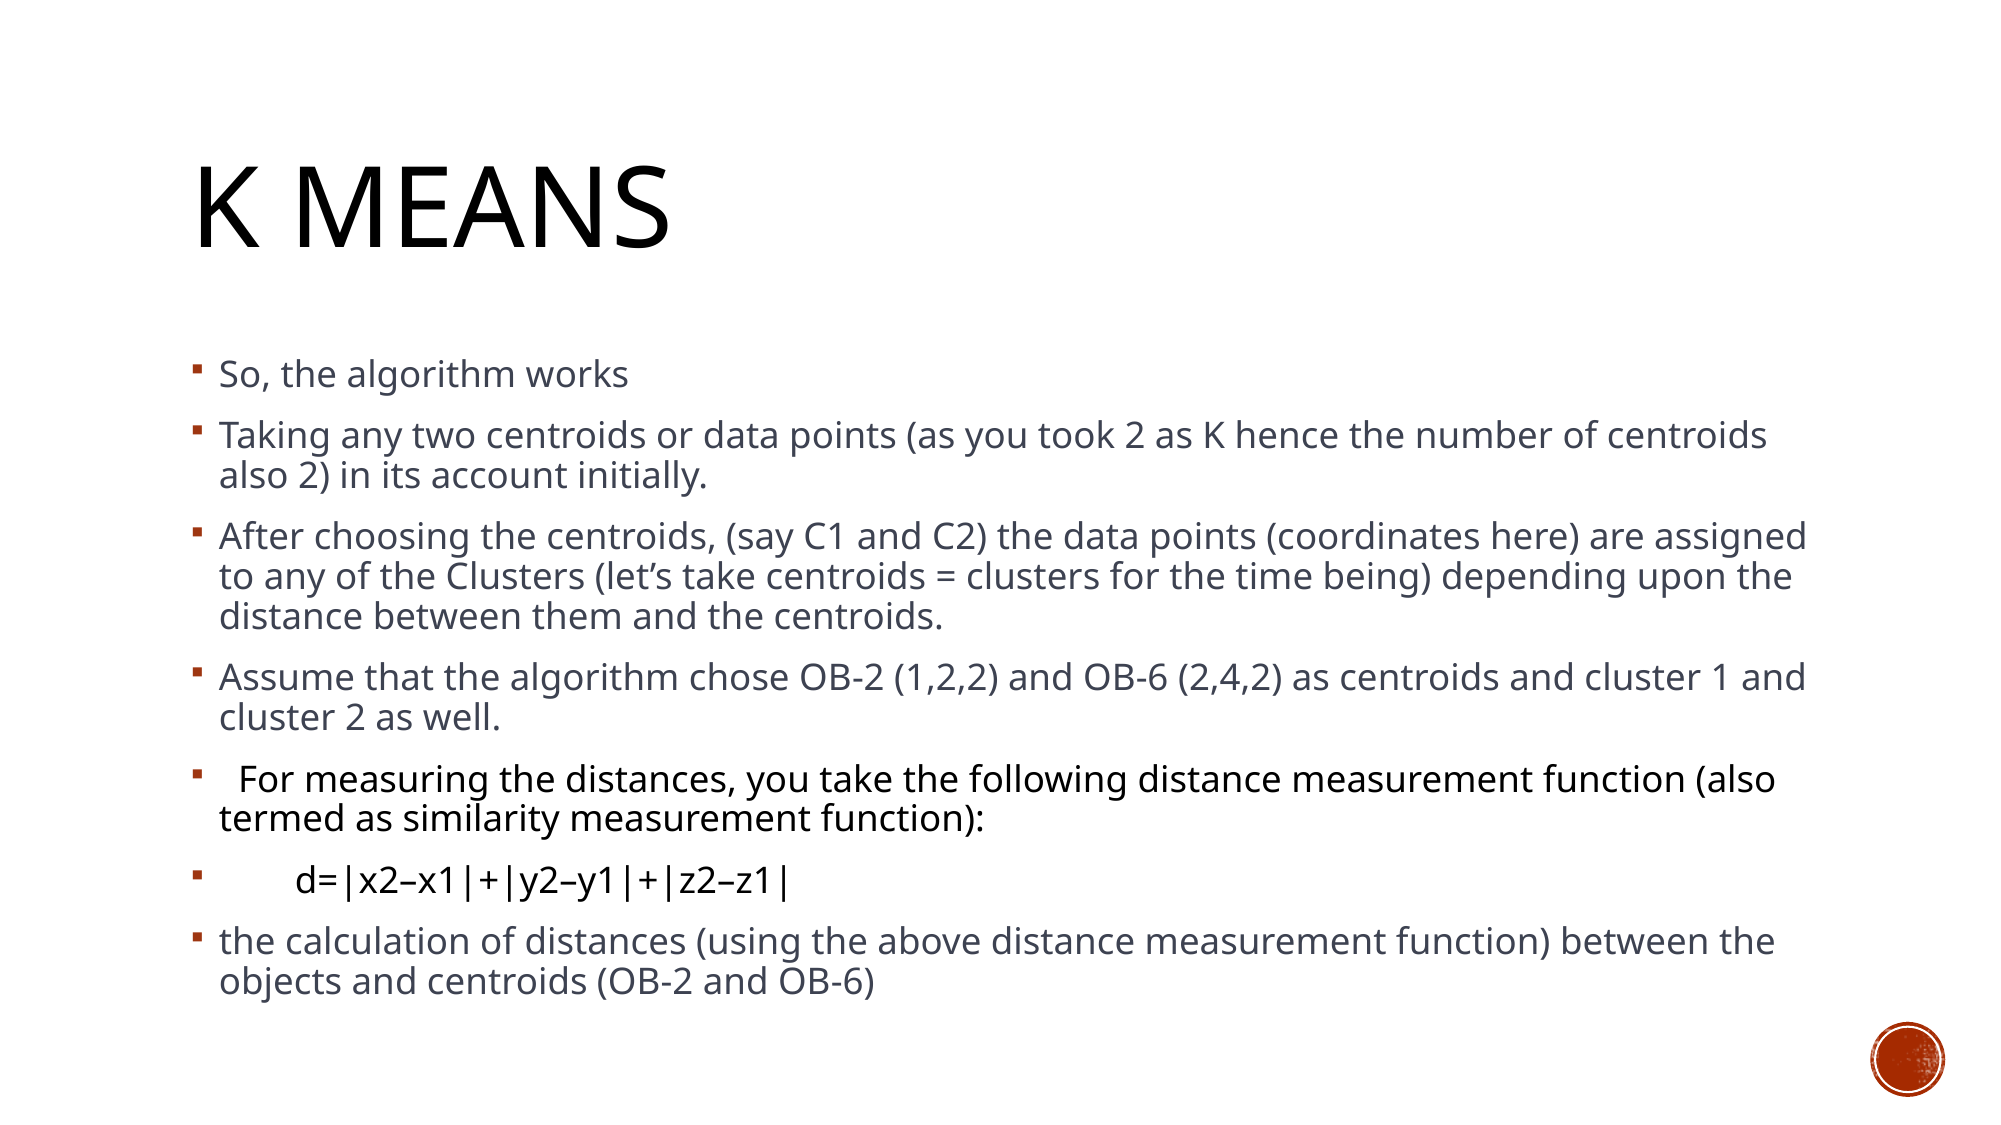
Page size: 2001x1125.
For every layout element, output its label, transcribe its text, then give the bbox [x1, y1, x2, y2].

list So, the algorithm works Taking any two centroids or data points (as you took 2 as K hence the number of centroids also 2) in its account initially. After choosing the centroids, (say C1 and C2) the data points (coordinates here) are assigned to any of the Clusters (let’s take centroids = clusters for the time being) depending upon the distance between them and the centroids. Assume that the algorithm chose OB-2 (1,2,2) and OB-6 (2,4,2) as centroids and cluster 1 and cluster 2 as well. For measuring the distances, you take the following distance measurement function (also termed as similarity measurement function): d=|x2–x1|+|y2–y1|+|z2–z1| the calculation of distances (using the above distance measurement function) between the objects and centroids (OB-2 and OB-6) [175, 348, 1826, 1013]
title K Means [175, 79, 1826, 344]
